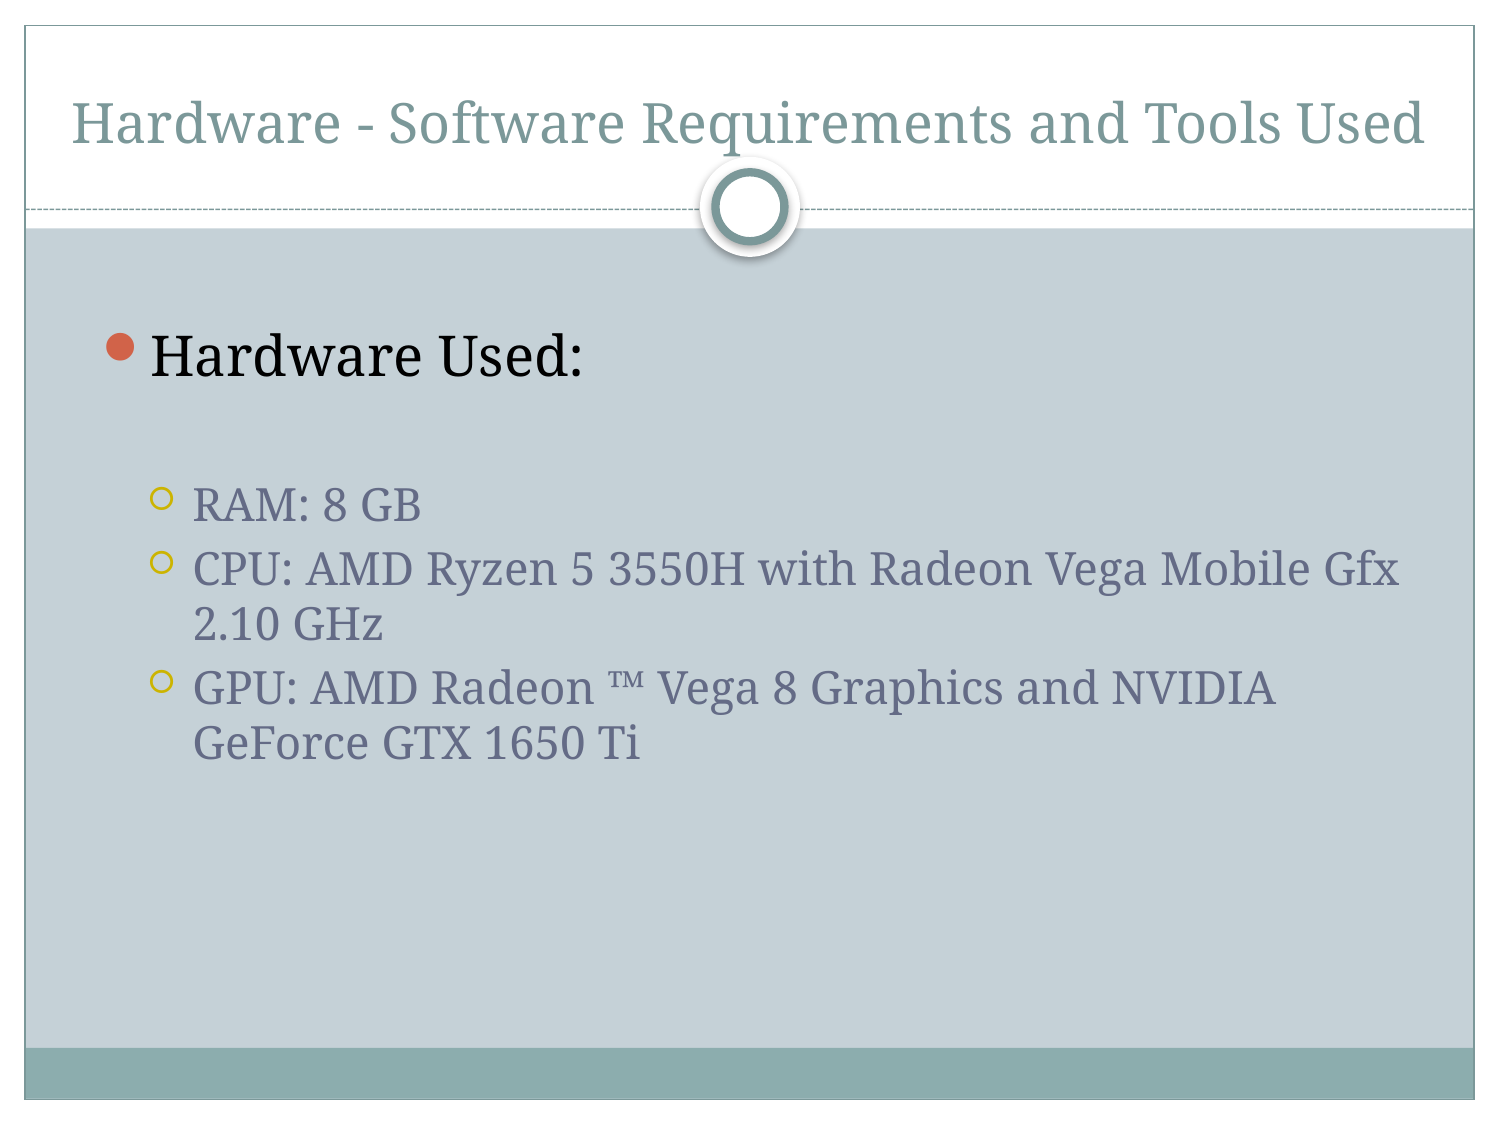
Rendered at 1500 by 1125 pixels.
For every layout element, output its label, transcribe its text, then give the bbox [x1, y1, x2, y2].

list Hardware Used: RAM: 8 GB CPU: AMD Ryzen 5 3550H with Radeon Vega Mobile Gfx 2.10 GHz GPU: AMD Radeon ™ Vega 8 Graphics and NVIDIA GeForce GTX 1650 Ti [87, 312, 1425, 1005]
title Hardware - Software Requirements and Tools Used [49, 37, 1450, 162]
